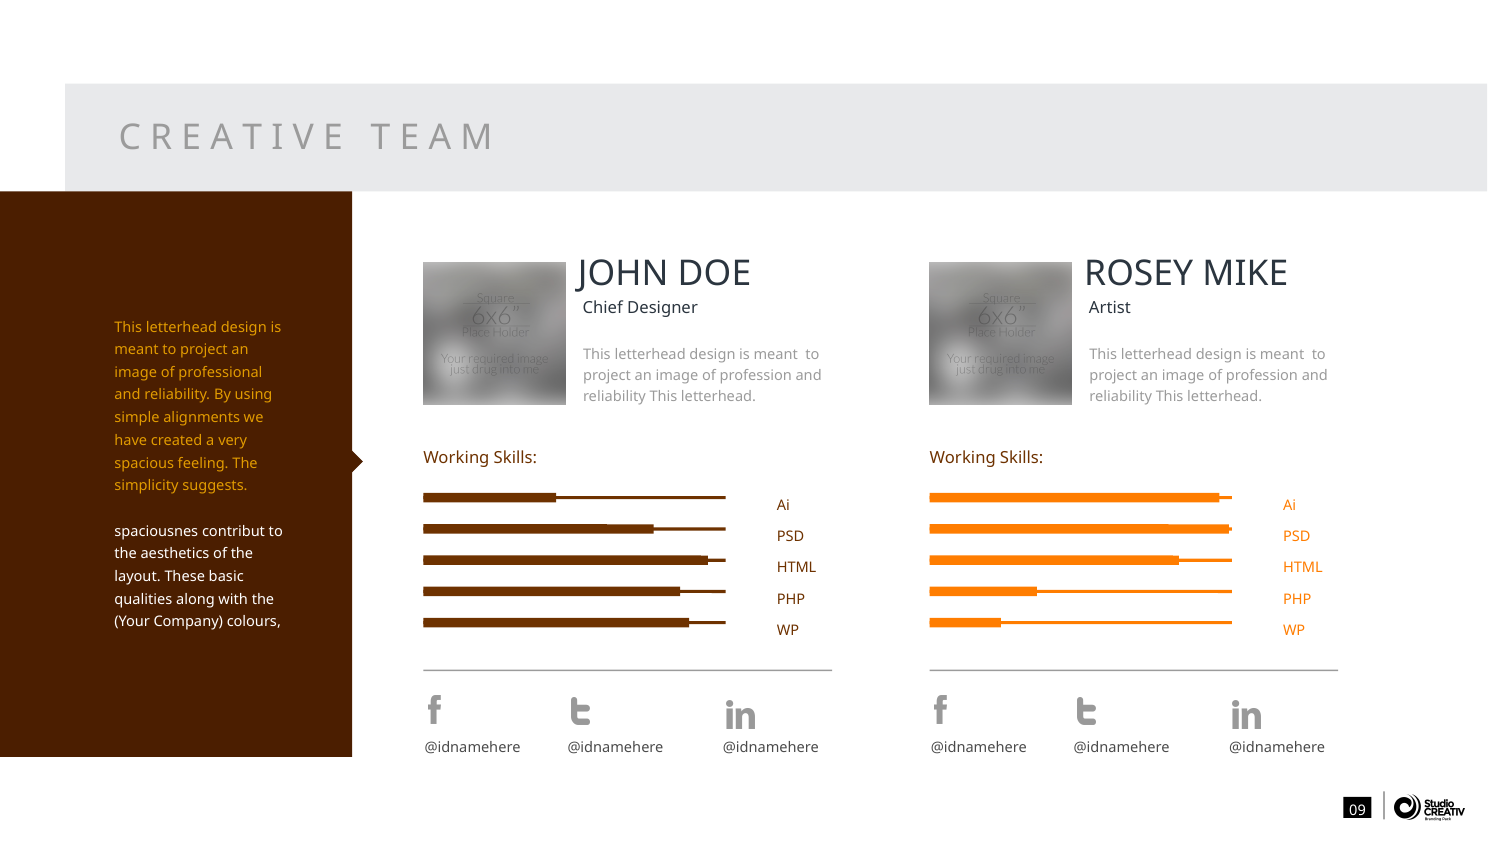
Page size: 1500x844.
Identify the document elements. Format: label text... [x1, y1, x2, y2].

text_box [423, 497, 708, 623]
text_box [929, 497, 1230, 623]
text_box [1228, 700, 1336, 758]
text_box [1339, 791, 1465, 821]
picture [423, 262, 566, 405]
text_box Ai PSD HTML PHP WP [776, 486, 829, 634]
text_box Working Skills: [423, 446, 557, 474]
text_box This letterhead design is meant to project an image of profession and reliability This letterhead. [583, 340, 833, 405]
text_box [0, 191, 364, 758]
text_box C R E A T I V E T E A M [118, 116, 578, 166]
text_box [567, 697, 674, 758]
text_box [1073, 697, 1181, 758]
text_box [577, 252, 833, 325]
text_box Ai PSD HTML PHP WP [1283, 486, 1335, 634]
picture [929, 262, 1072, 405]
text_box [65, 83, 1488, 192]
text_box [708, 497, 726, 623]
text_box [930, 695, 1038, 758]
text_box Working Skills: [929, 446, 1179, 474]
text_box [424, 695, 531, 758]
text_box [1083, 252, 1339, 325]
text_box This letterhead design is meant to project an image of profession and reliability This letterhead. [1089, 340, 1339, 405]
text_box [722, 700, 830, 758]
